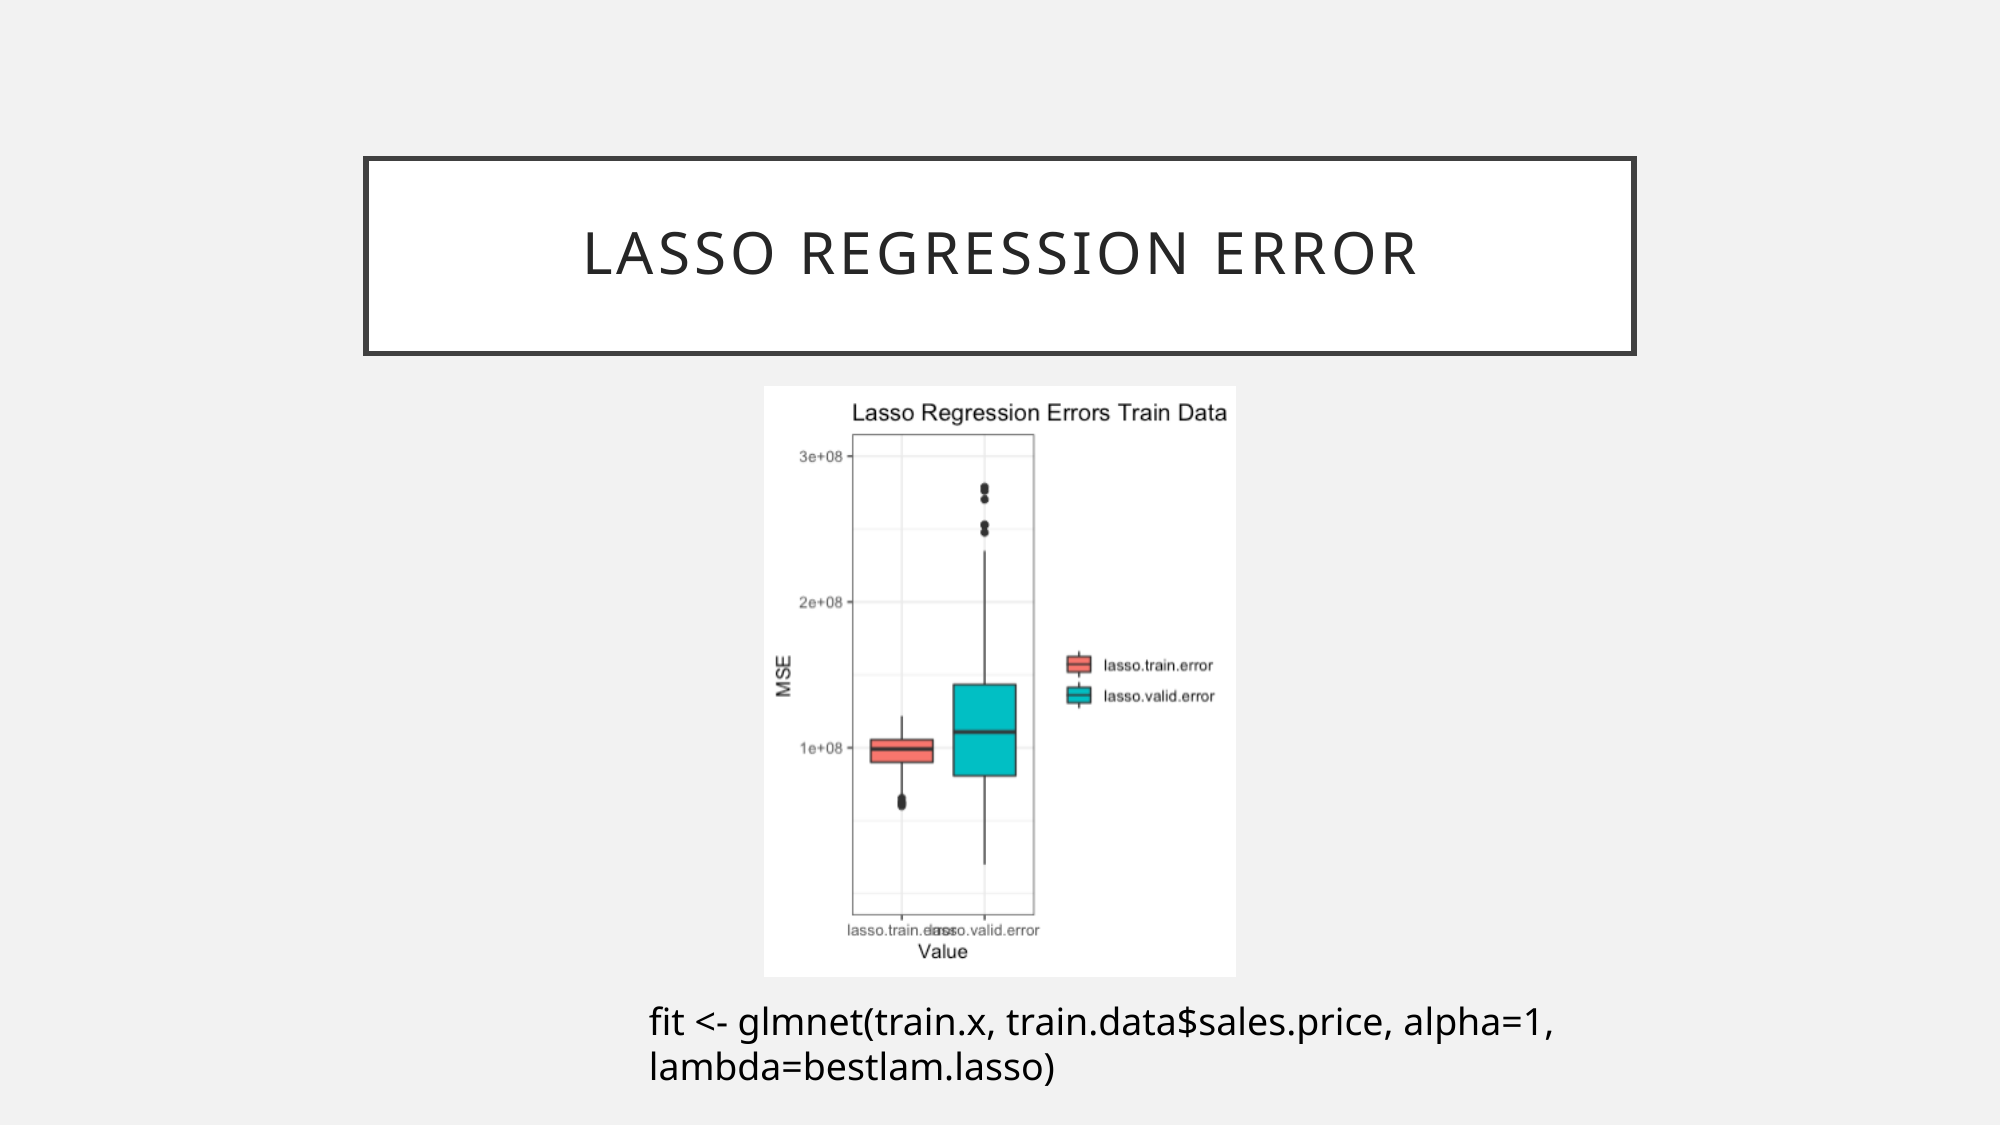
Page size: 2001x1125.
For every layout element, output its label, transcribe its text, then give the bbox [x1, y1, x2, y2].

picture [764, 386, 1236, 977]
title Lasso regression error [363, 156, 1637, 356]
text_box fit <- glmnet(train.x, train.data$sales.price, alpha=1, lambda=bestlam.lasso) [634, 991, 1634, 1096]
